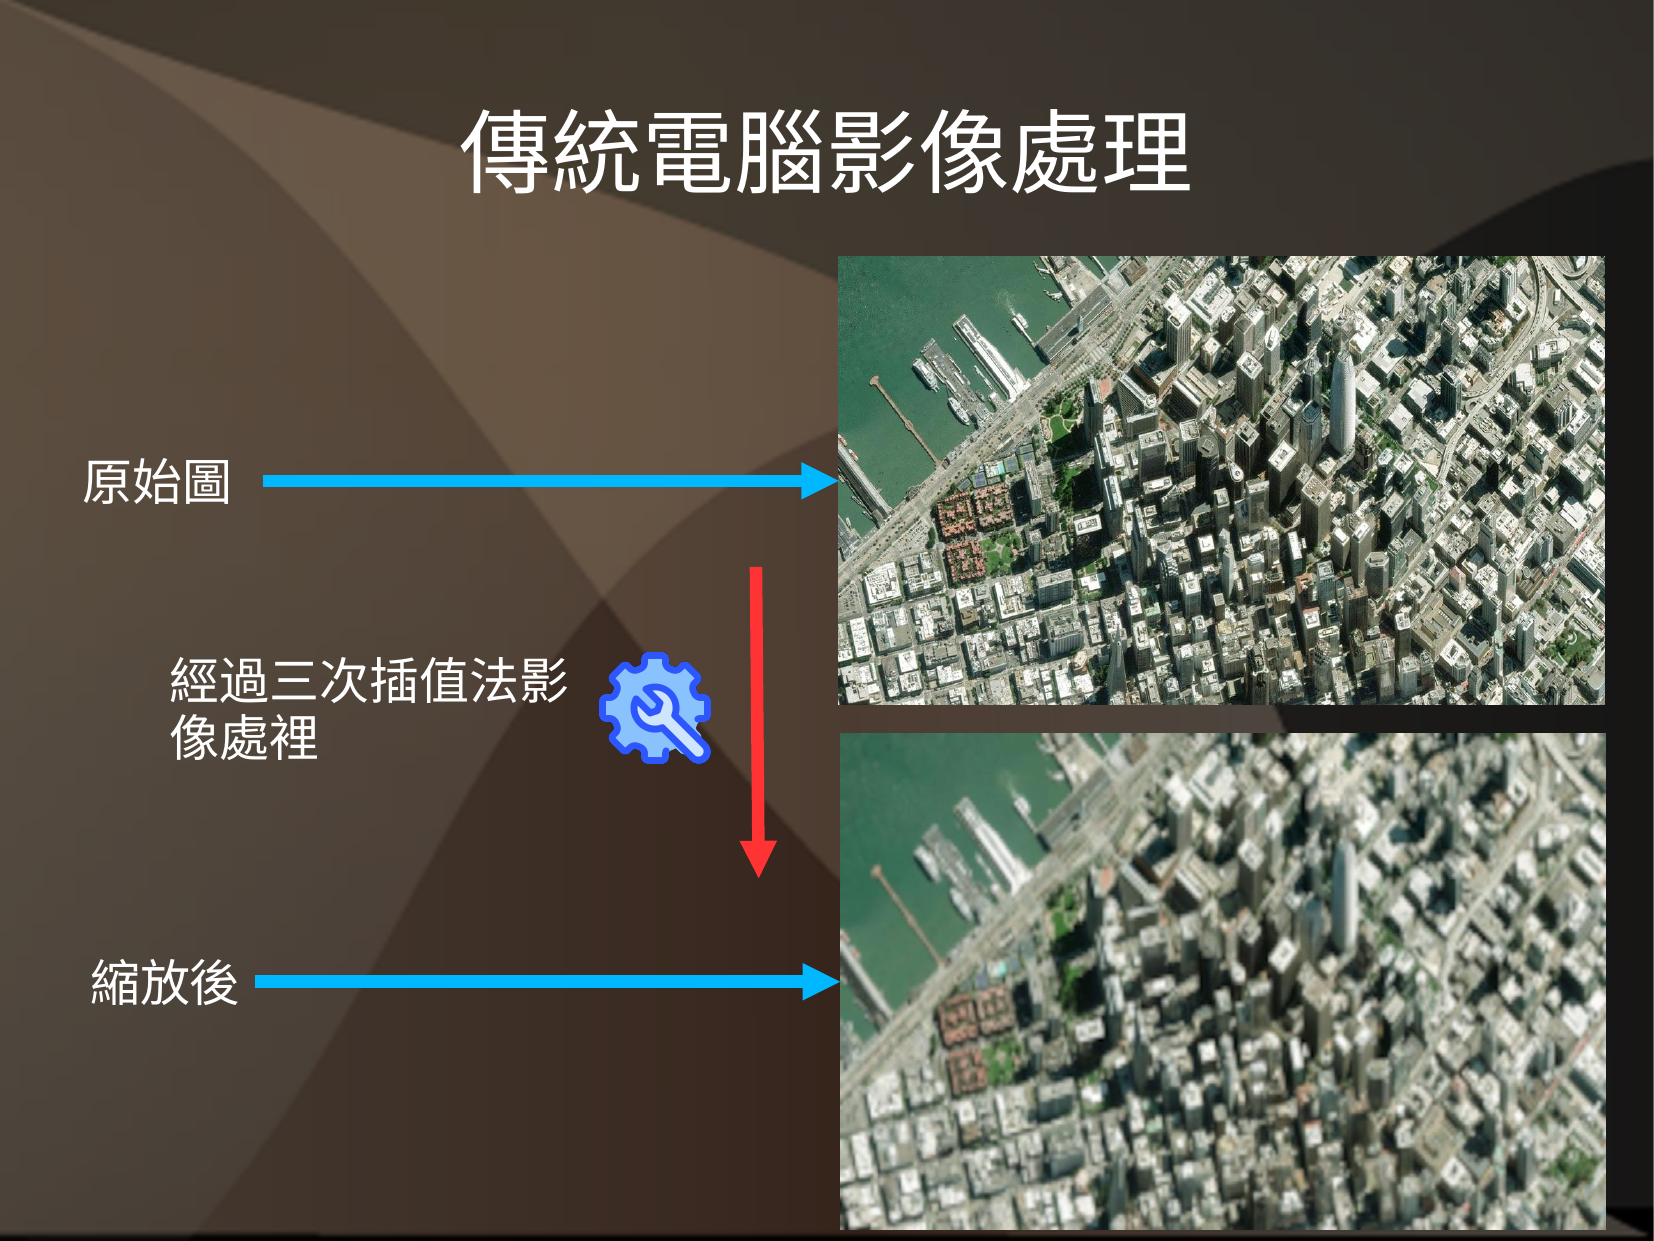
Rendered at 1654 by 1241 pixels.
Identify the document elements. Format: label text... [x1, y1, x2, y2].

picture [0, 0, 1654, 1241]
text_box 原始圖 [82, 452, 263, 509]
title 傳統電腦影像處理 [82, 49, 1571, 257]
text_box 經過三次插值法影像處裡 [169, 651, 598, 765]
text_box 縮放後 [90, 953, 256, 1010]
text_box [755, 566, 759, 879]
